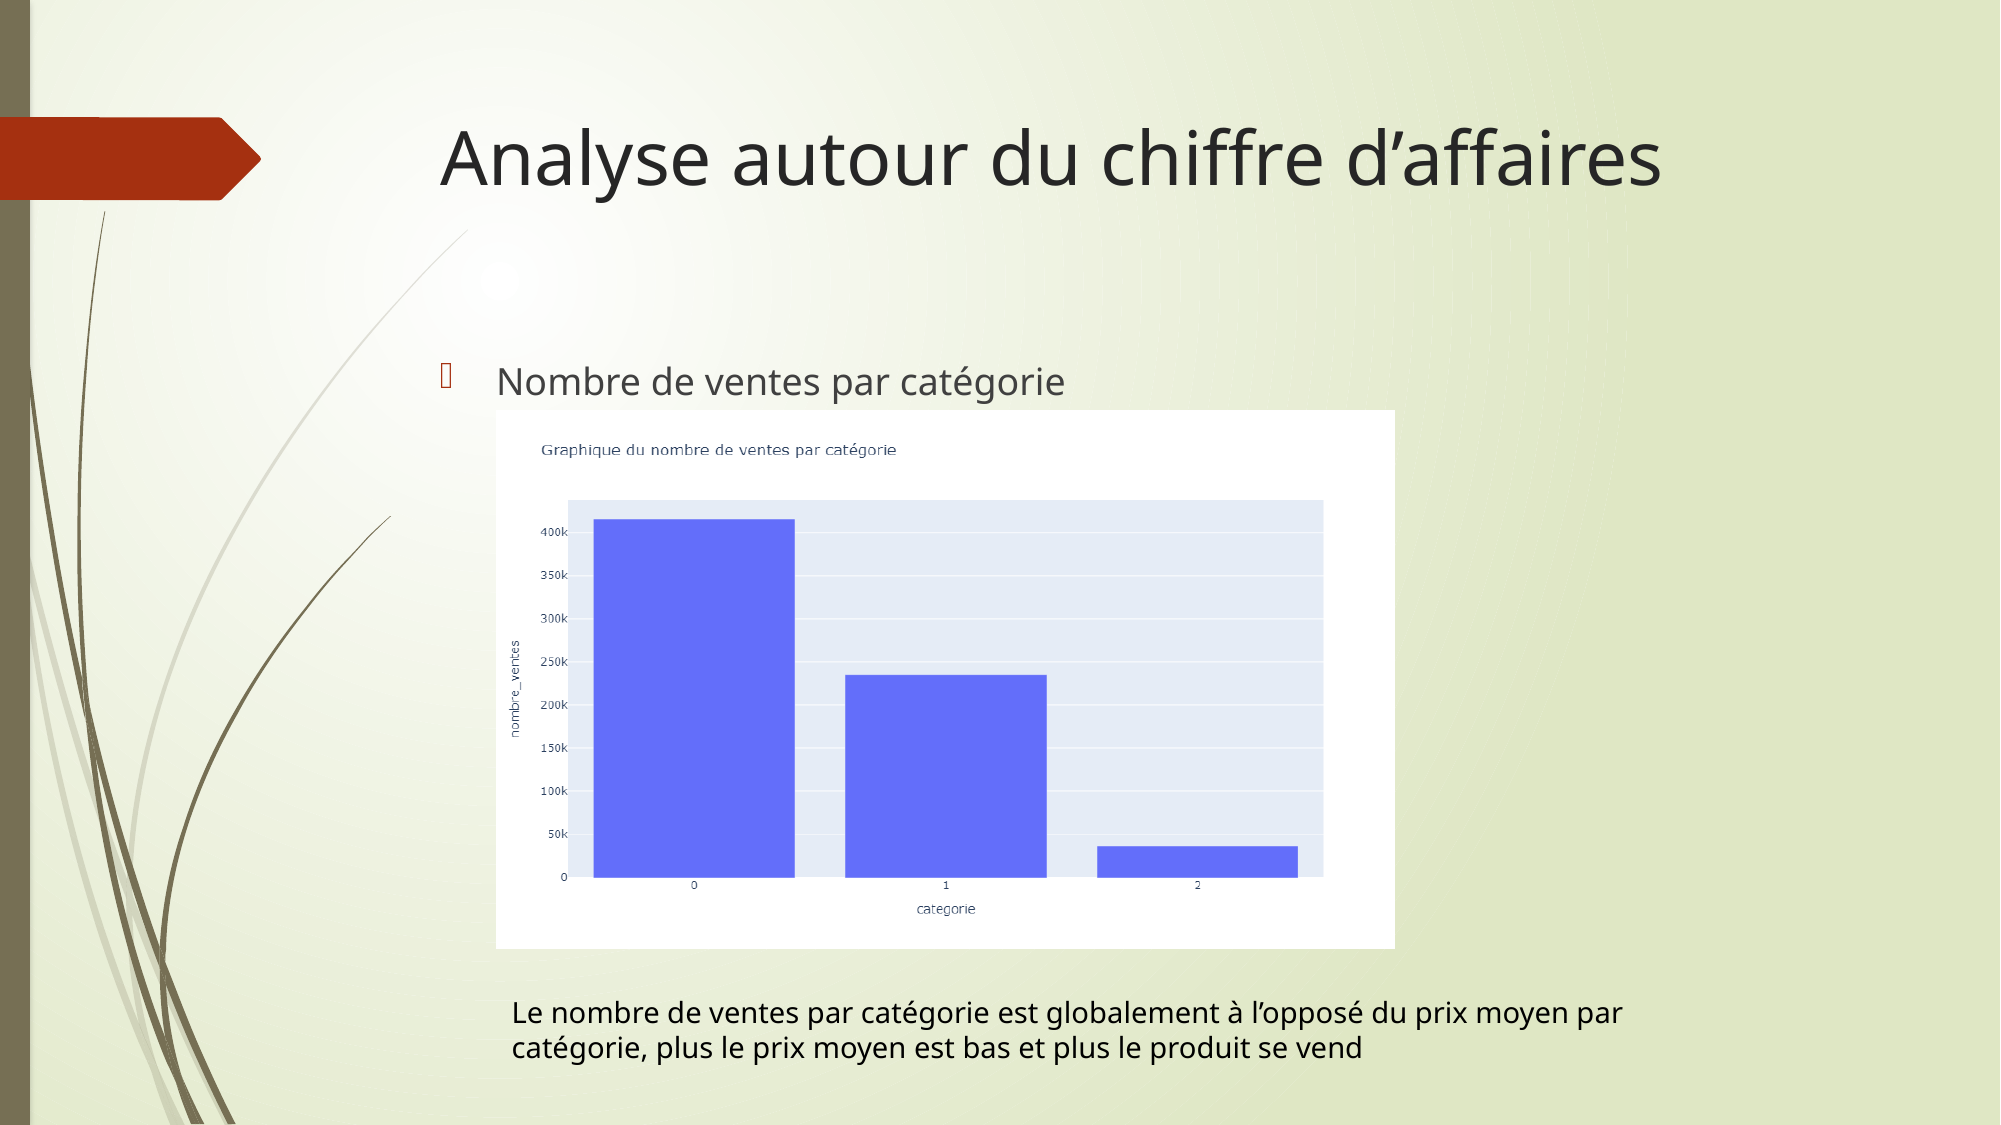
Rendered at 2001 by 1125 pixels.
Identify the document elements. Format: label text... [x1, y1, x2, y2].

text_box Le nombre de ventes par catégorie est globalement à l’opposé du prix moyen par catégorie, plus le prix moyen est bas et plus le produit se vend [496, 986, 1735, 1072]
list Nombre de ventes par catégorie [424, 350, 1888, 970]
picture [496, 409, 1396, 950]
title Analyse autour du chiffre d’affaires [425, 102, 1888, 313]
